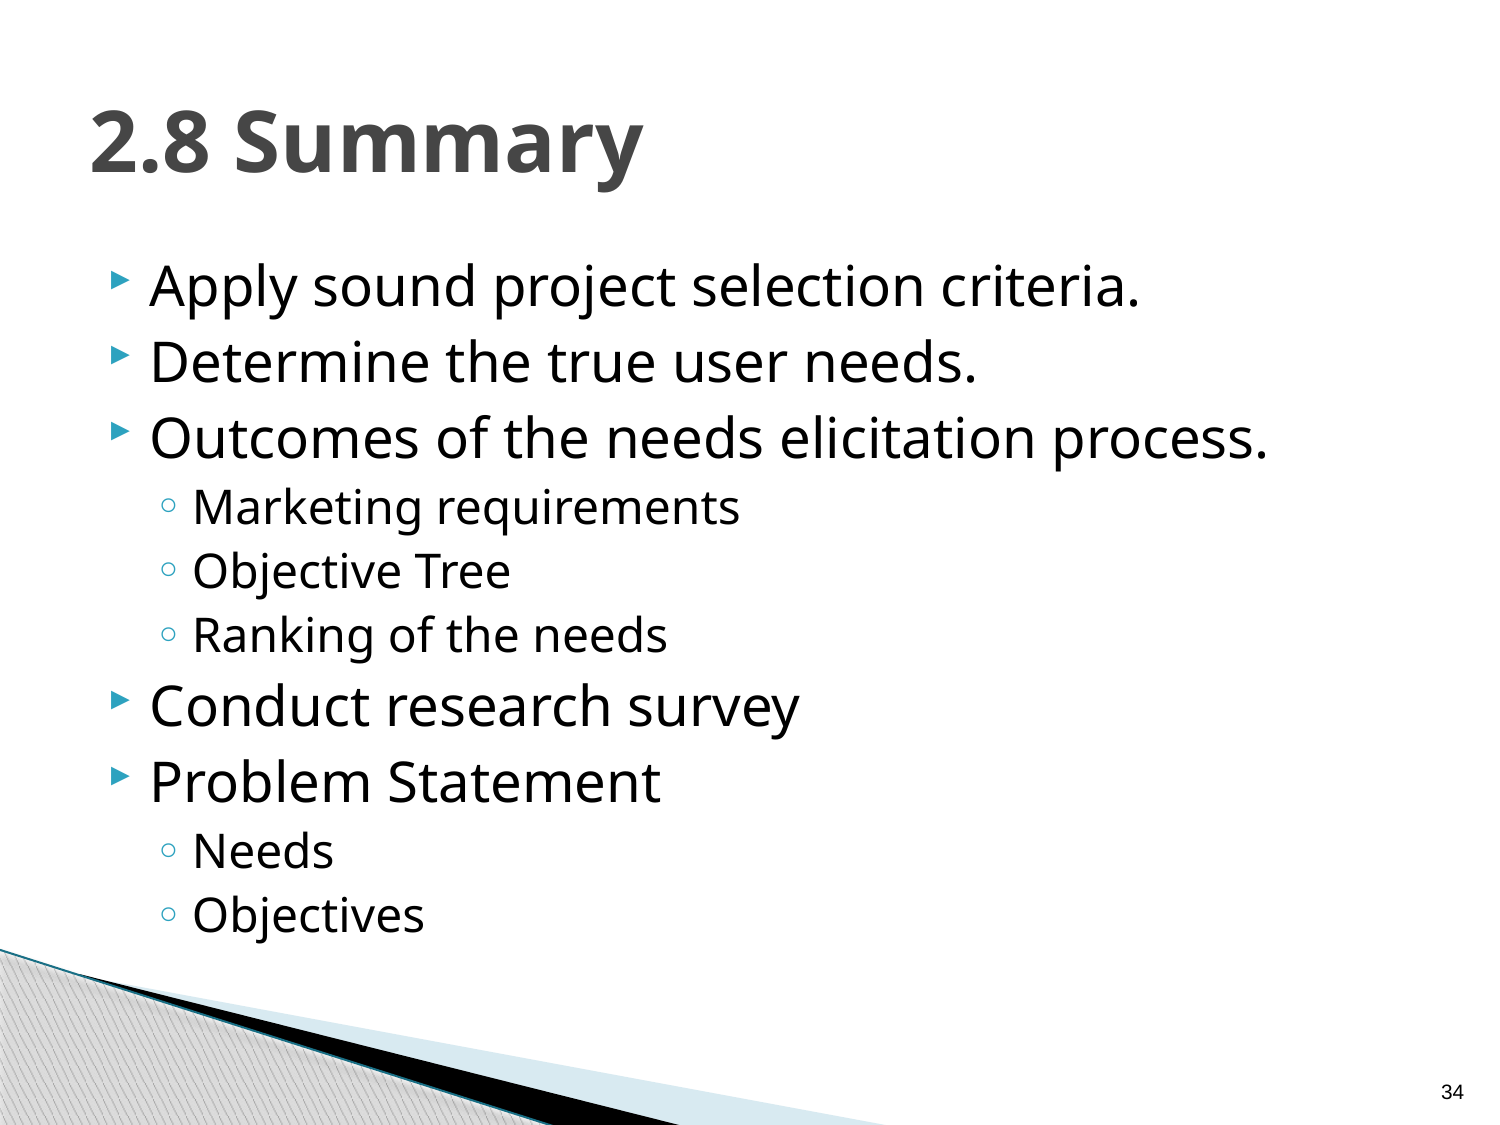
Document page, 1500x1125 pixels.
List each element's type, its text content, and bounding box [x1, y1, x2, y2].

list Apply sound project selection criteria. Determine the true user needs. Outcomes of the needs elicitation process. Marketing requirements Objective Tree Ranking of the needs Conduct research survey Problem Statement Needs Objectives [74, 242, 1426, 986]
title 2.8 Summary [75, 45, 1388, 233]
slide_number 34 [1418, 1051, 1479, 1112]
